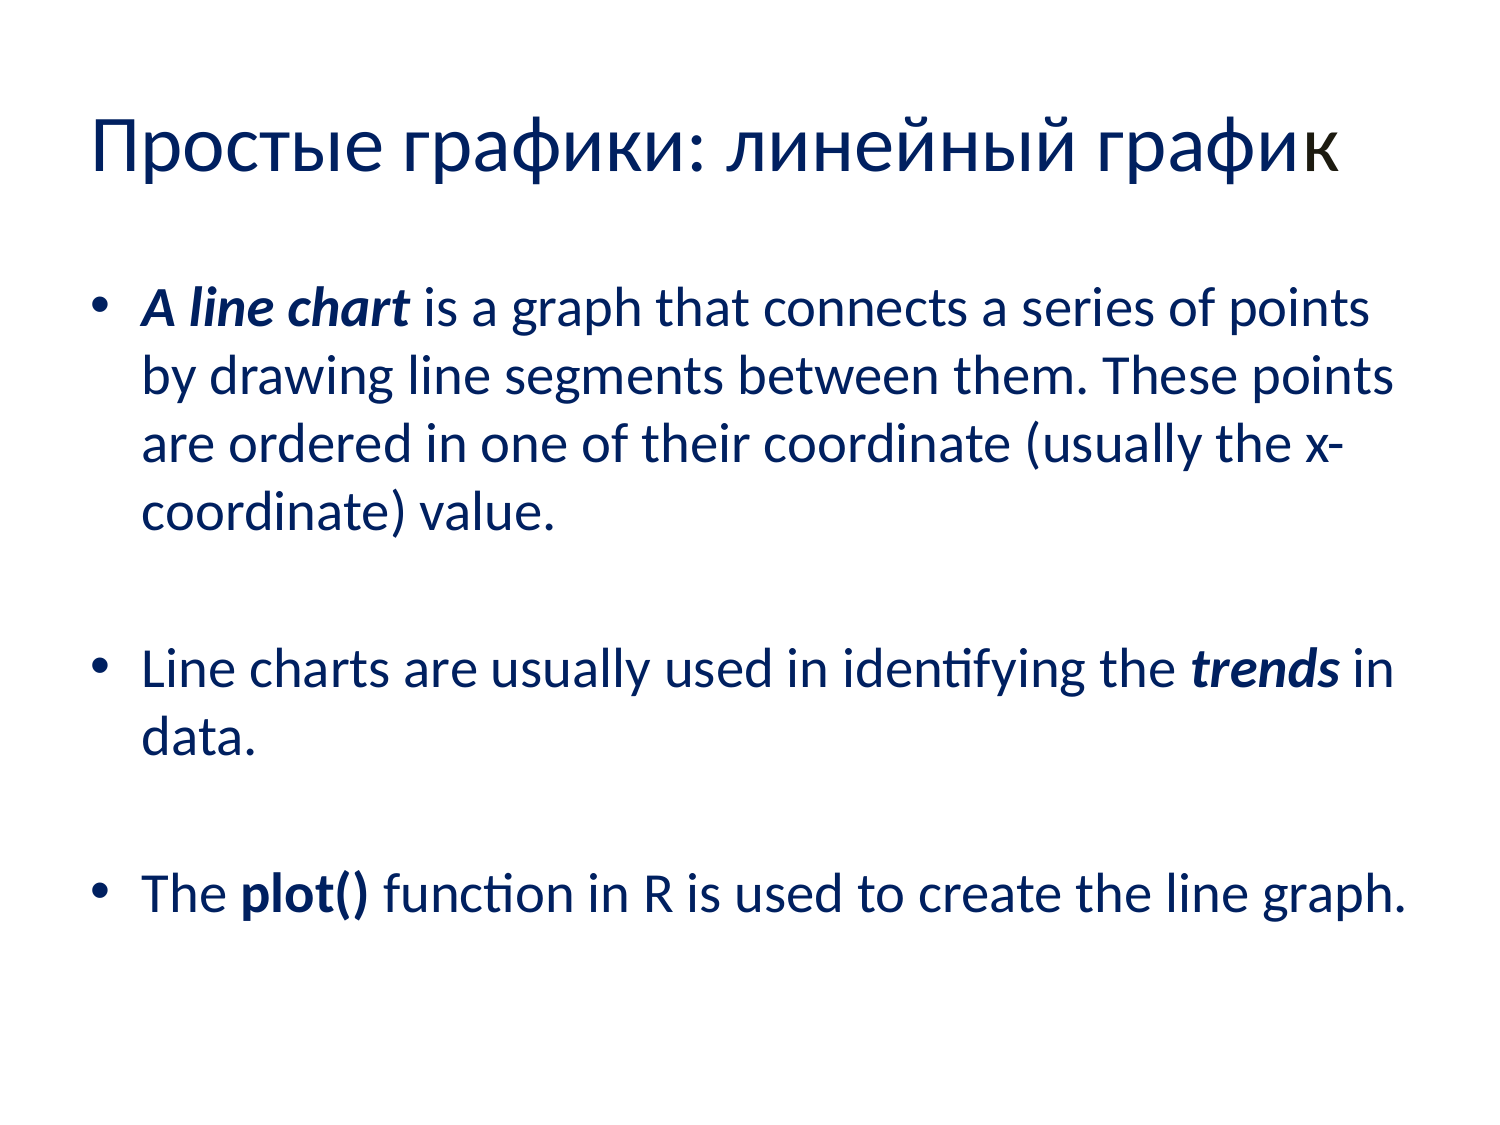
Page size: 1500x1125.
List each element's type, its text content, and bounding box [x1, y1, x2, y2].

list A line chart is a graph that connects a series of points by drawing line segments between them. These points are ordered in one of their coordinate (usually the x-coordinate) value. Line charts are usually used in identifying the trends in data. The plot() function in R is used to create the line graph. [75, 262, 1425, 1005]
title Простые графики: линейный график [75, 45, 1425, 233]
